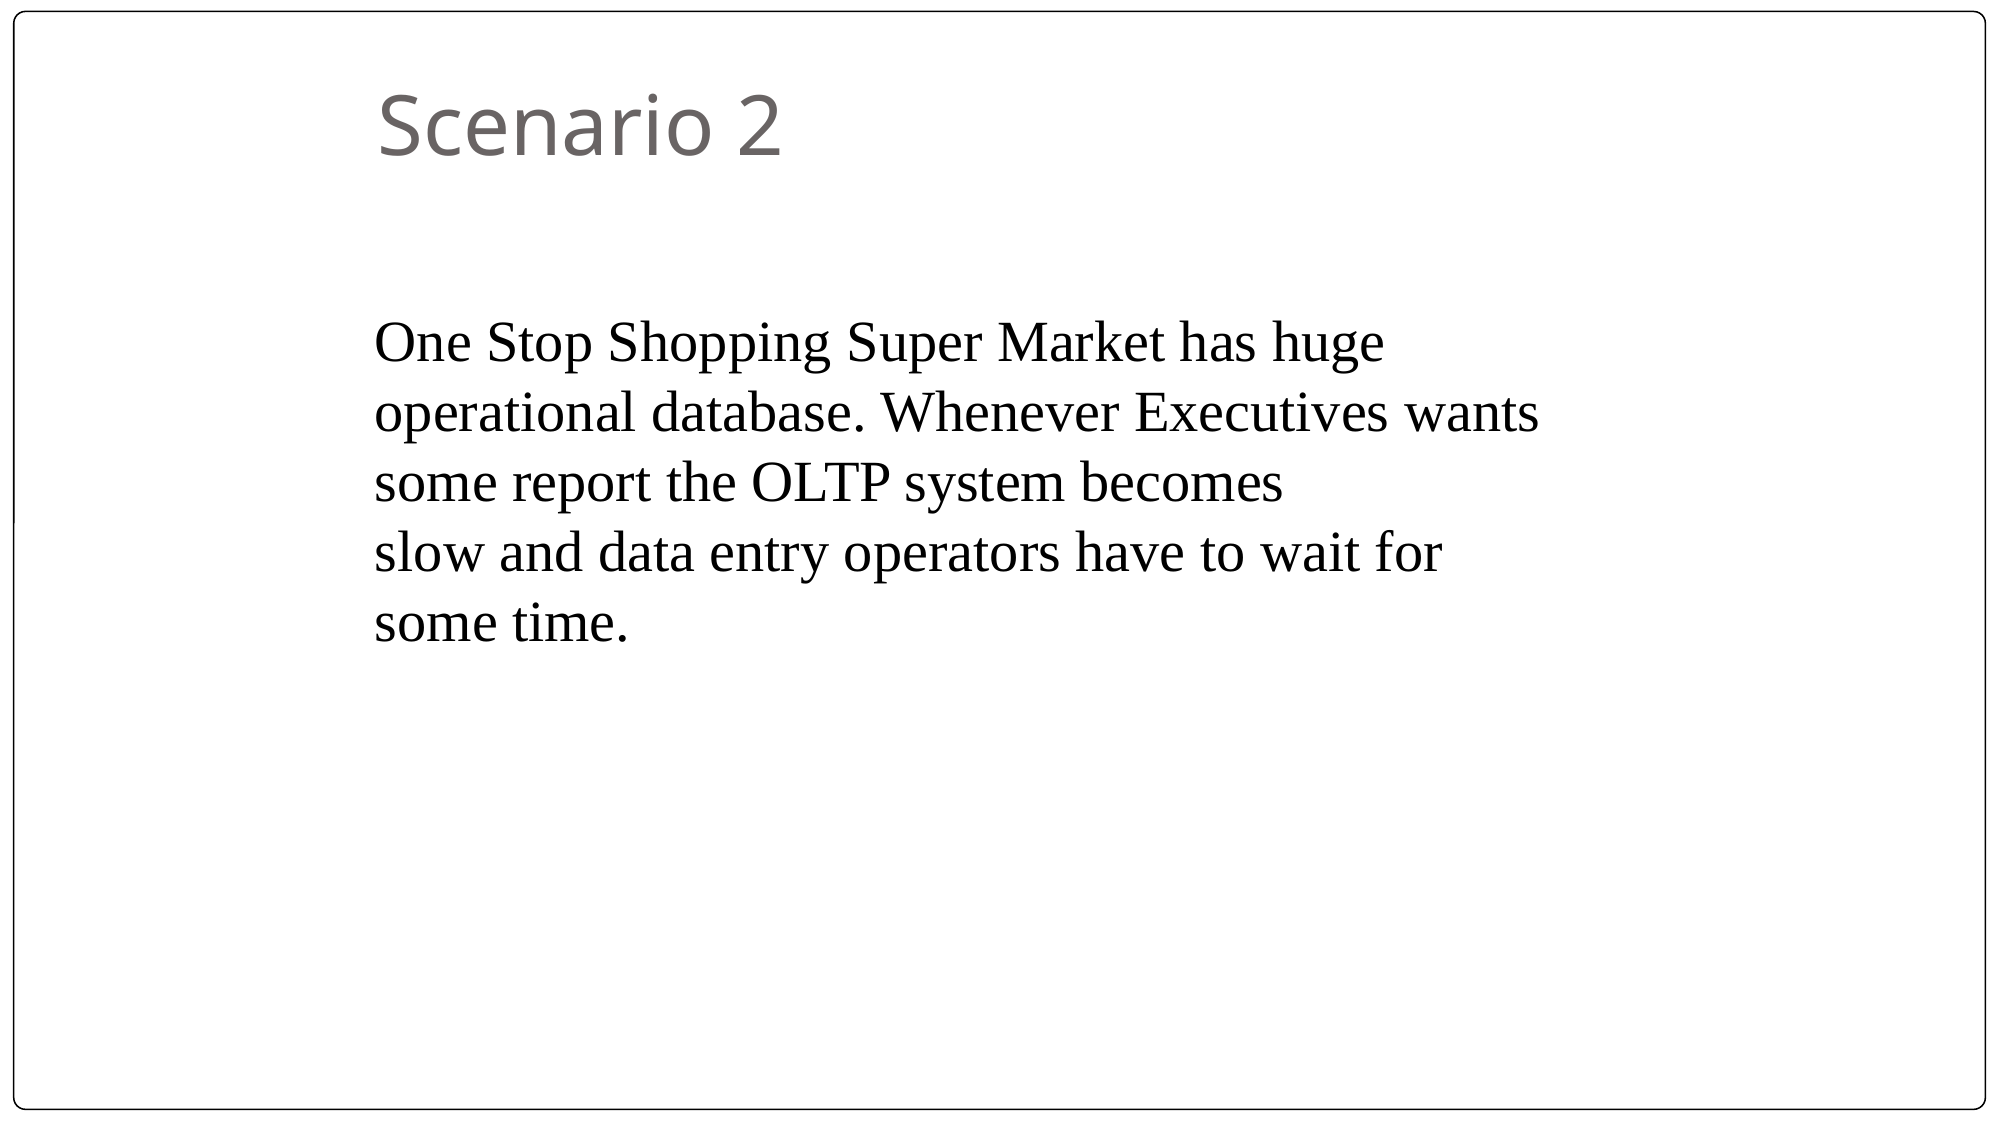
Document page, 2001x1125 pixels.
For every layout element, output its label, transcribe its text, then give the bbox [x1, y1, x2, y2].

title Scenario 2 [362, 99, 1638, 188]
text_box One Stop Shopping Super Market has huge operational database. Whenever Executives wants some report the OLTP system becomes slow and data entry operators have to wait for some time. [359, 215, 1567, 696]
